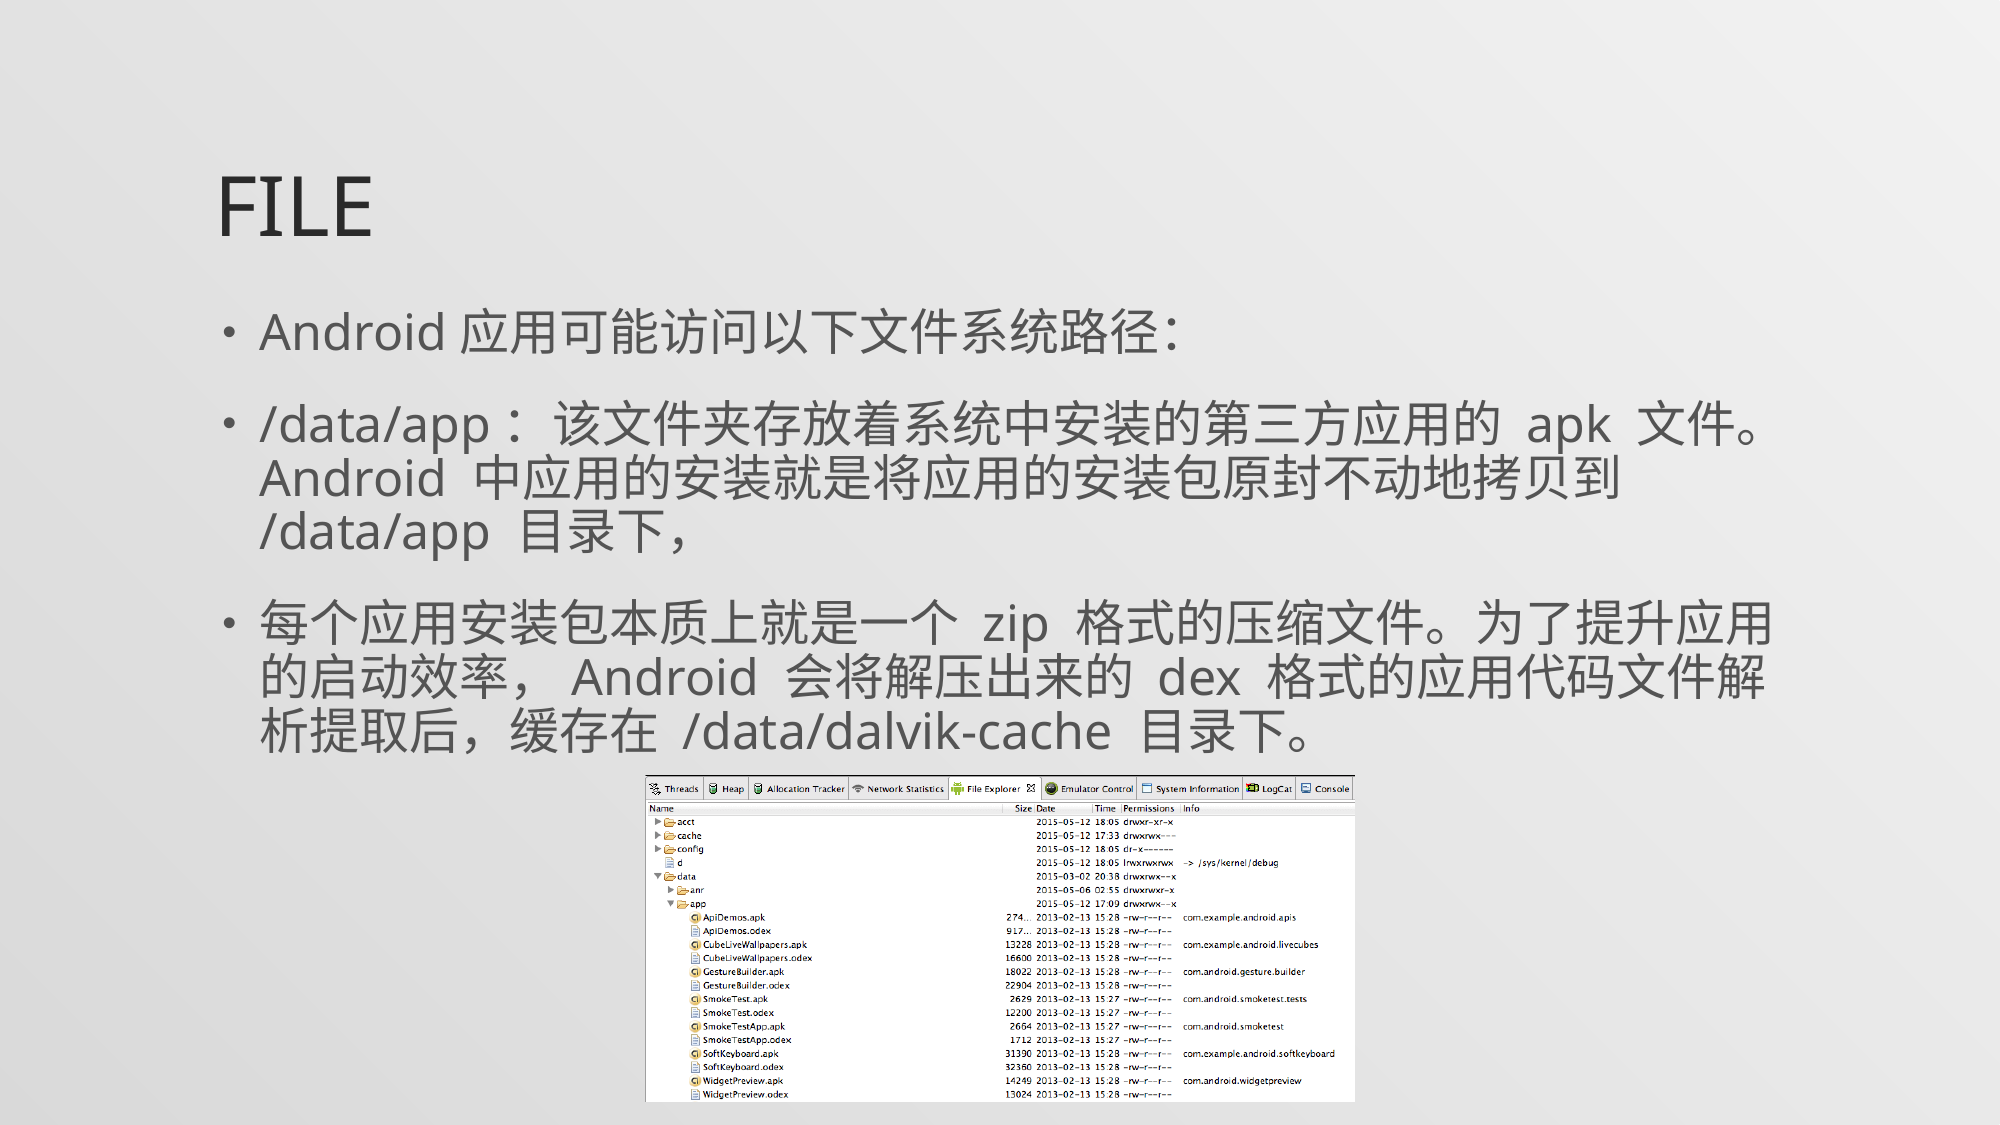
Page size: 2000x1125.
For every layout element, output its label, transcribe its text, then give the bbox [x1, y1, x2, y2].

title FILE [199, 45, 1800, 263]
list Android应用可能访问以下文件系统路径： /data/app：该文件夹存放着系统中安装的第三方应用的 apk 文件。Android 中应用的安装就是将应用的安装包原封不动地拷贝到 /data/app 目录下， 每个应用安装包本质上就是一个 zip 格式的压缩文件。为了提升应用的启动效率，Android 会将解压出来的 dex 格式的应用代码文件解析提取后，缓存在 /data/dalvik-cache 目录下。 [199, 299, 1800, 1013]
picture [645, 774, 1355, 1103]
